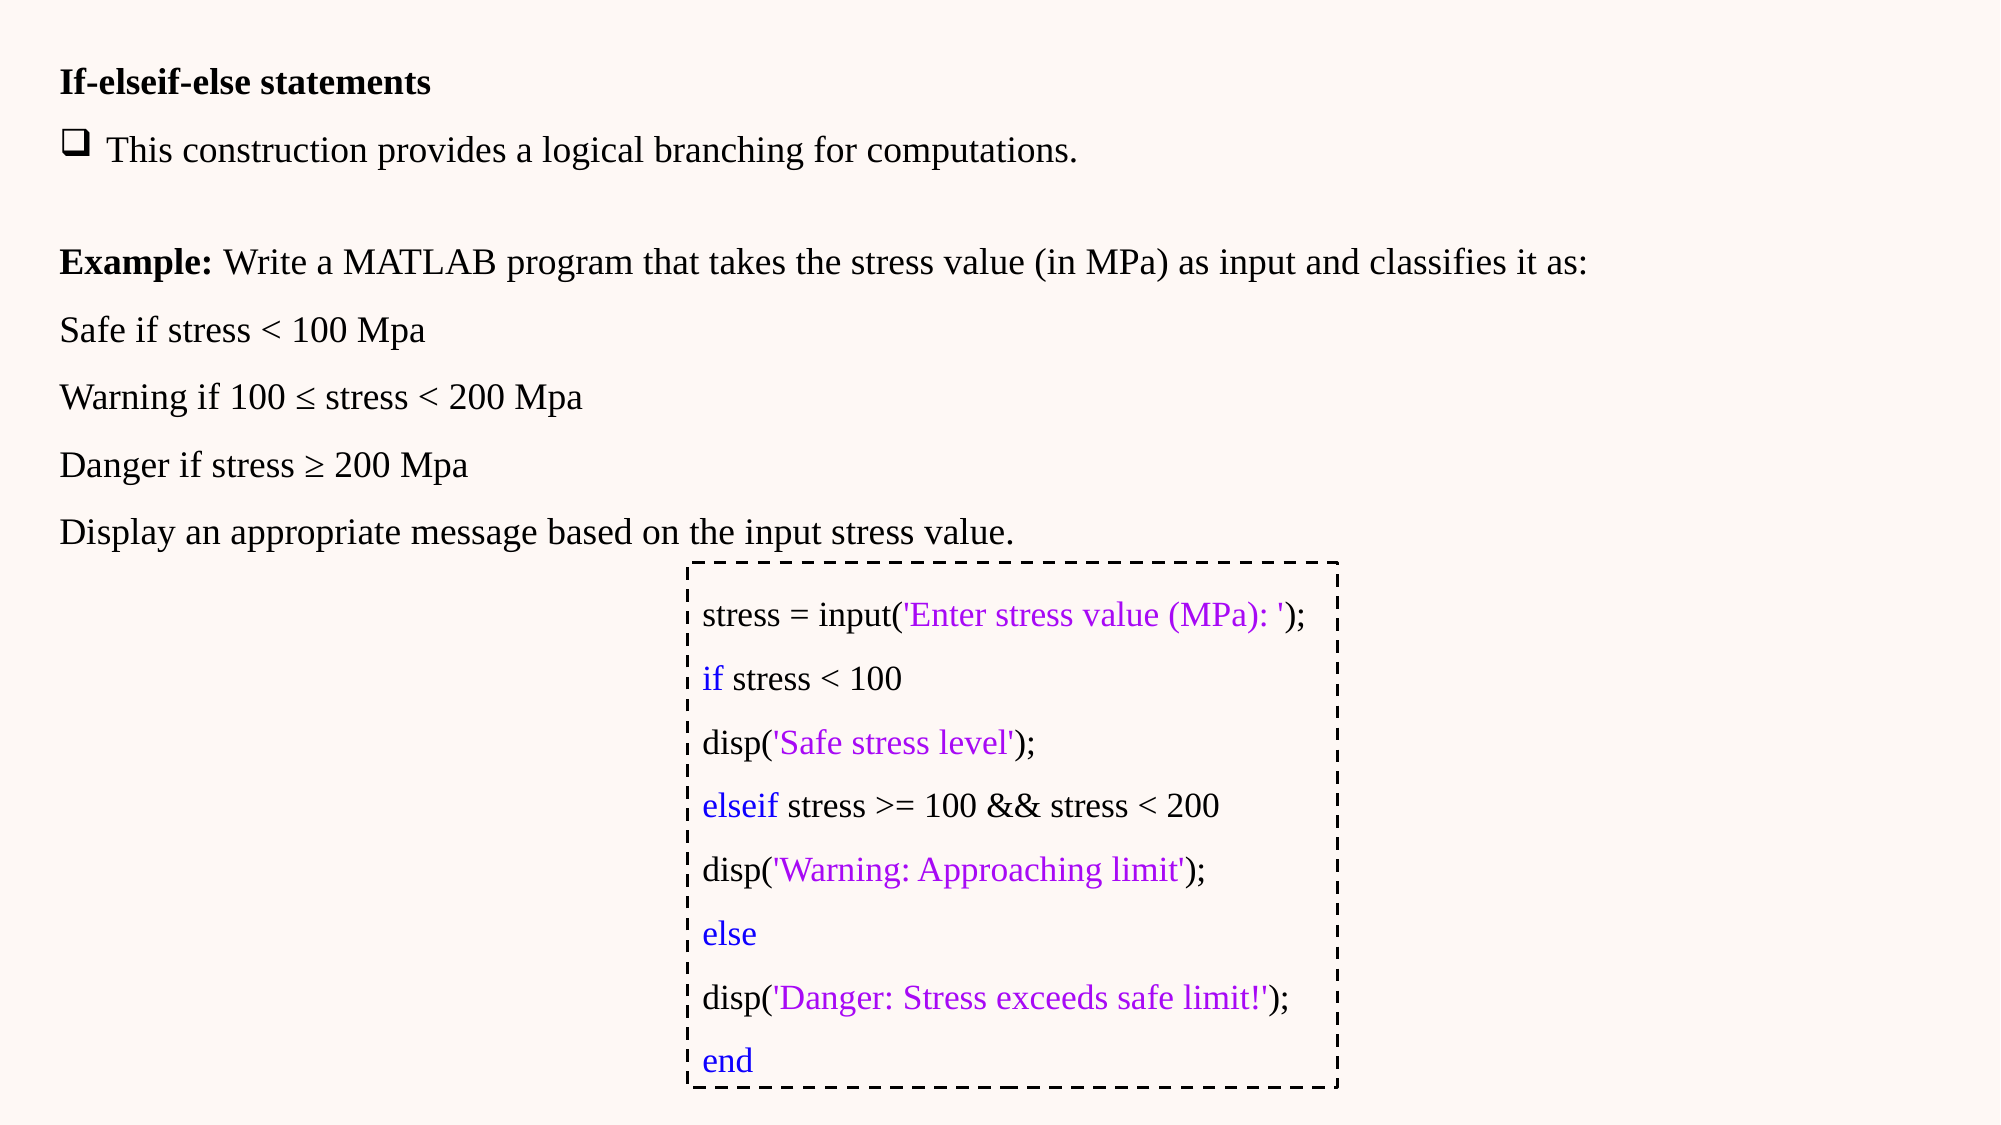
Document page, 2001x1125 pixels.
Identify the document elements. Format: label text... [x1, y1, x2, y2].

text_box stress = input('Enter stress value (MPa): '); if stress < 100 disp('Safe stress level'); elseif stress >= 100 && stress < 200 disp('Warning: Approaching limit'); else disp('Danger: Stress exceeds safe limit!'); end [687, 562, 1338, 1088]
text_box Example: Write a MATLAB program that takes the stress value (in MPa) as input and classifies it as: Safe if stress < 100 Mpa Warning if 100 ≤ stress < 200 Mpa Danger if stress ≥ 200 Mpa Display an appropriate message based on the input stress value. [44, 207, 1899, 560]
text_box If-elseif-else statements This construction provides a logical branching for computations. [44, 27, 1130, 178]
